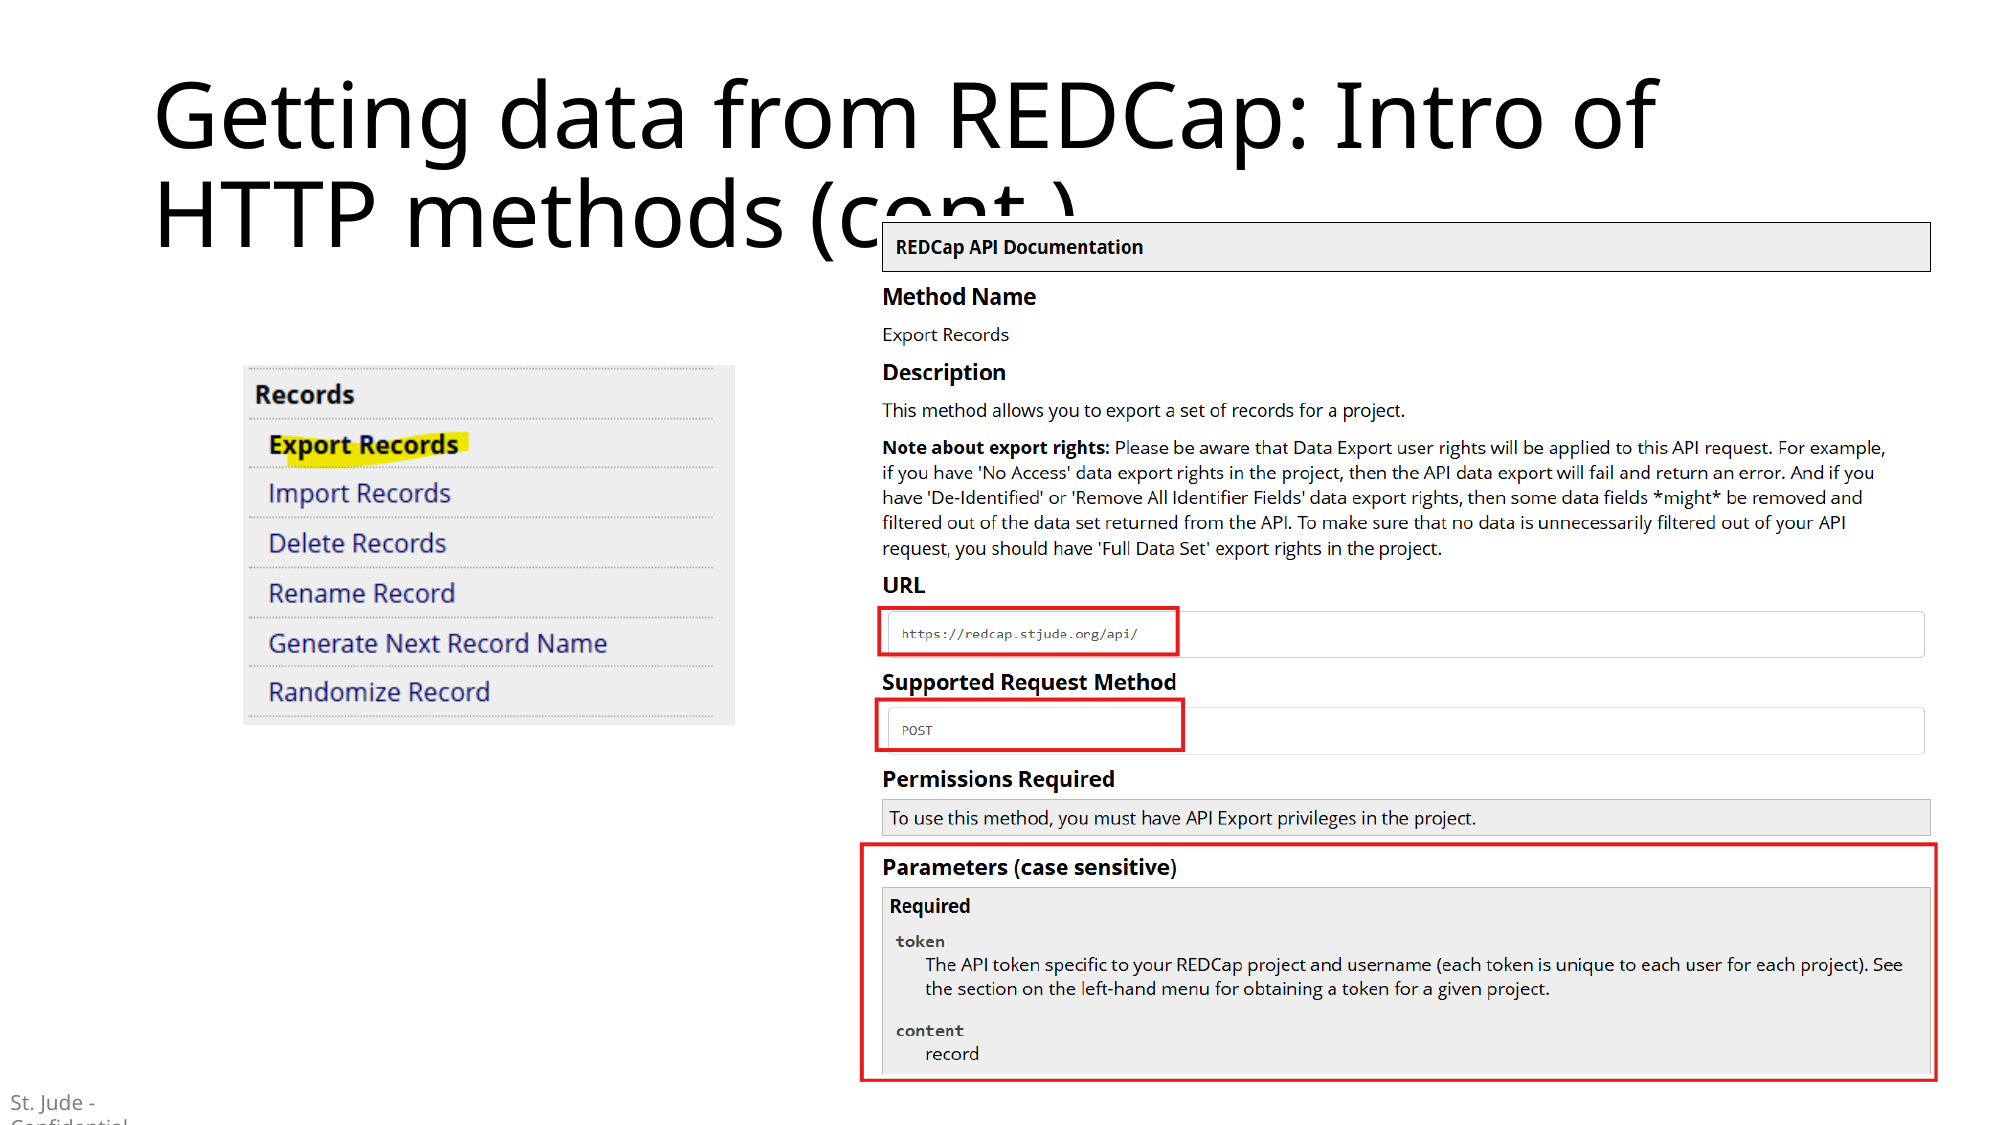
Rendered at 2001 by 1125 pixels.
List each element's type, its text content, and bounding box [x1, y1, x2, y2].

picture [858, 216, 1939, 1082]
picture [243, 365, 735, 726]
title Getting data from REDCap: Intro of HTTP methods (cont.) [137, 59, 1863, 278]
